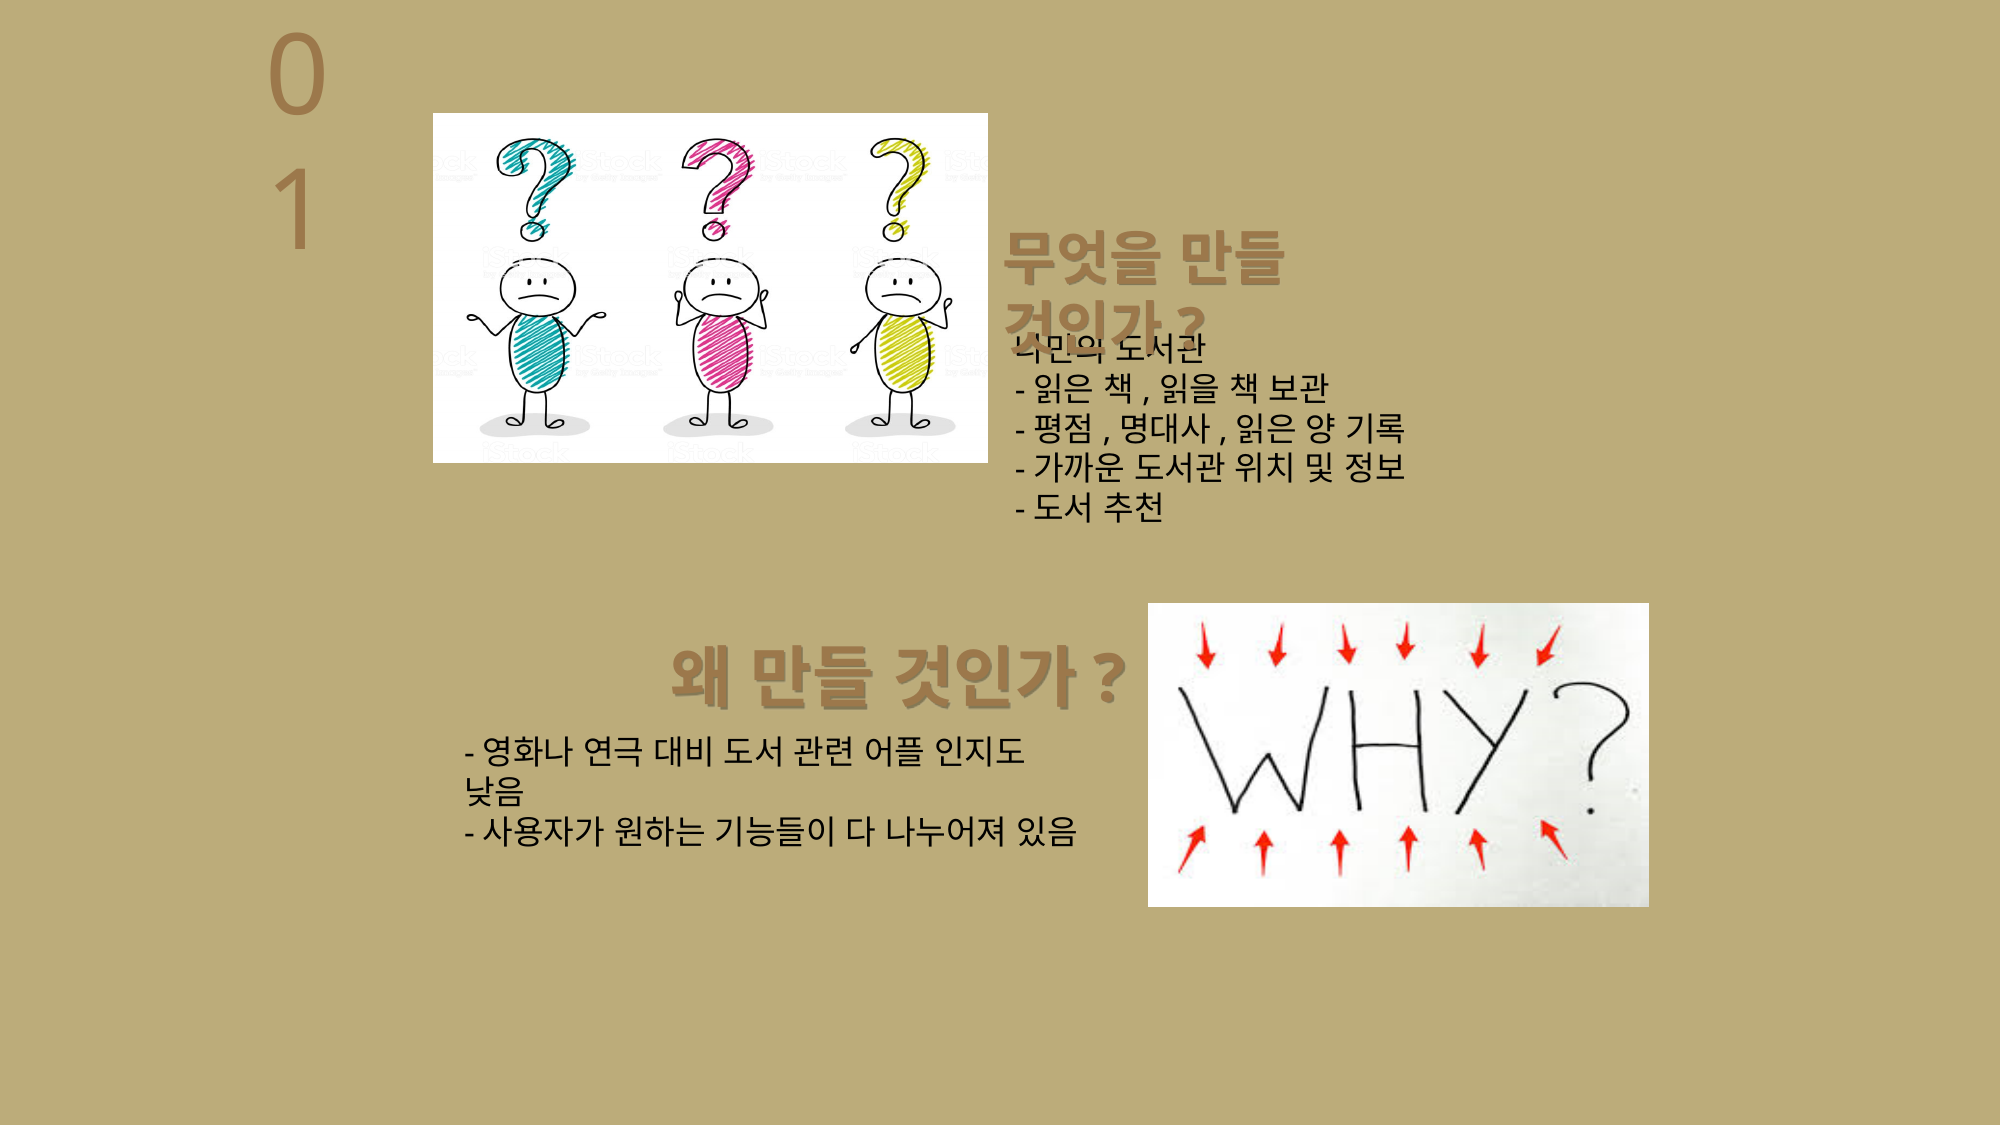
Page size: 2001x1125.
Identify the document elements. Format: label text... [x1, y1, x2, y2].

text_box 무엇을 만들 것인가? [988, 213, 1399, 369]
text_box -영화나 연극 대비 도서 관련 어플 인지도 낮음 -사용자가 원하는 기능들이 다 나누어져 있음 [449, 723, 1096, 859]
text_box 나만의 도서관 -읽은 책,읽을 책 보관 -평점,명대사,읽은 양 기록 -가까운 도서관 위치 및 정보 -도서 추천 [999, 320, 1439, 535]
picture [433, 113, 988, 463]
text_box 01 [250, 0, 403, 280]
picture [1148, 603, 1649, 907]
text_box 왜 만들 것인가? [656, 627, 1095, 723]
